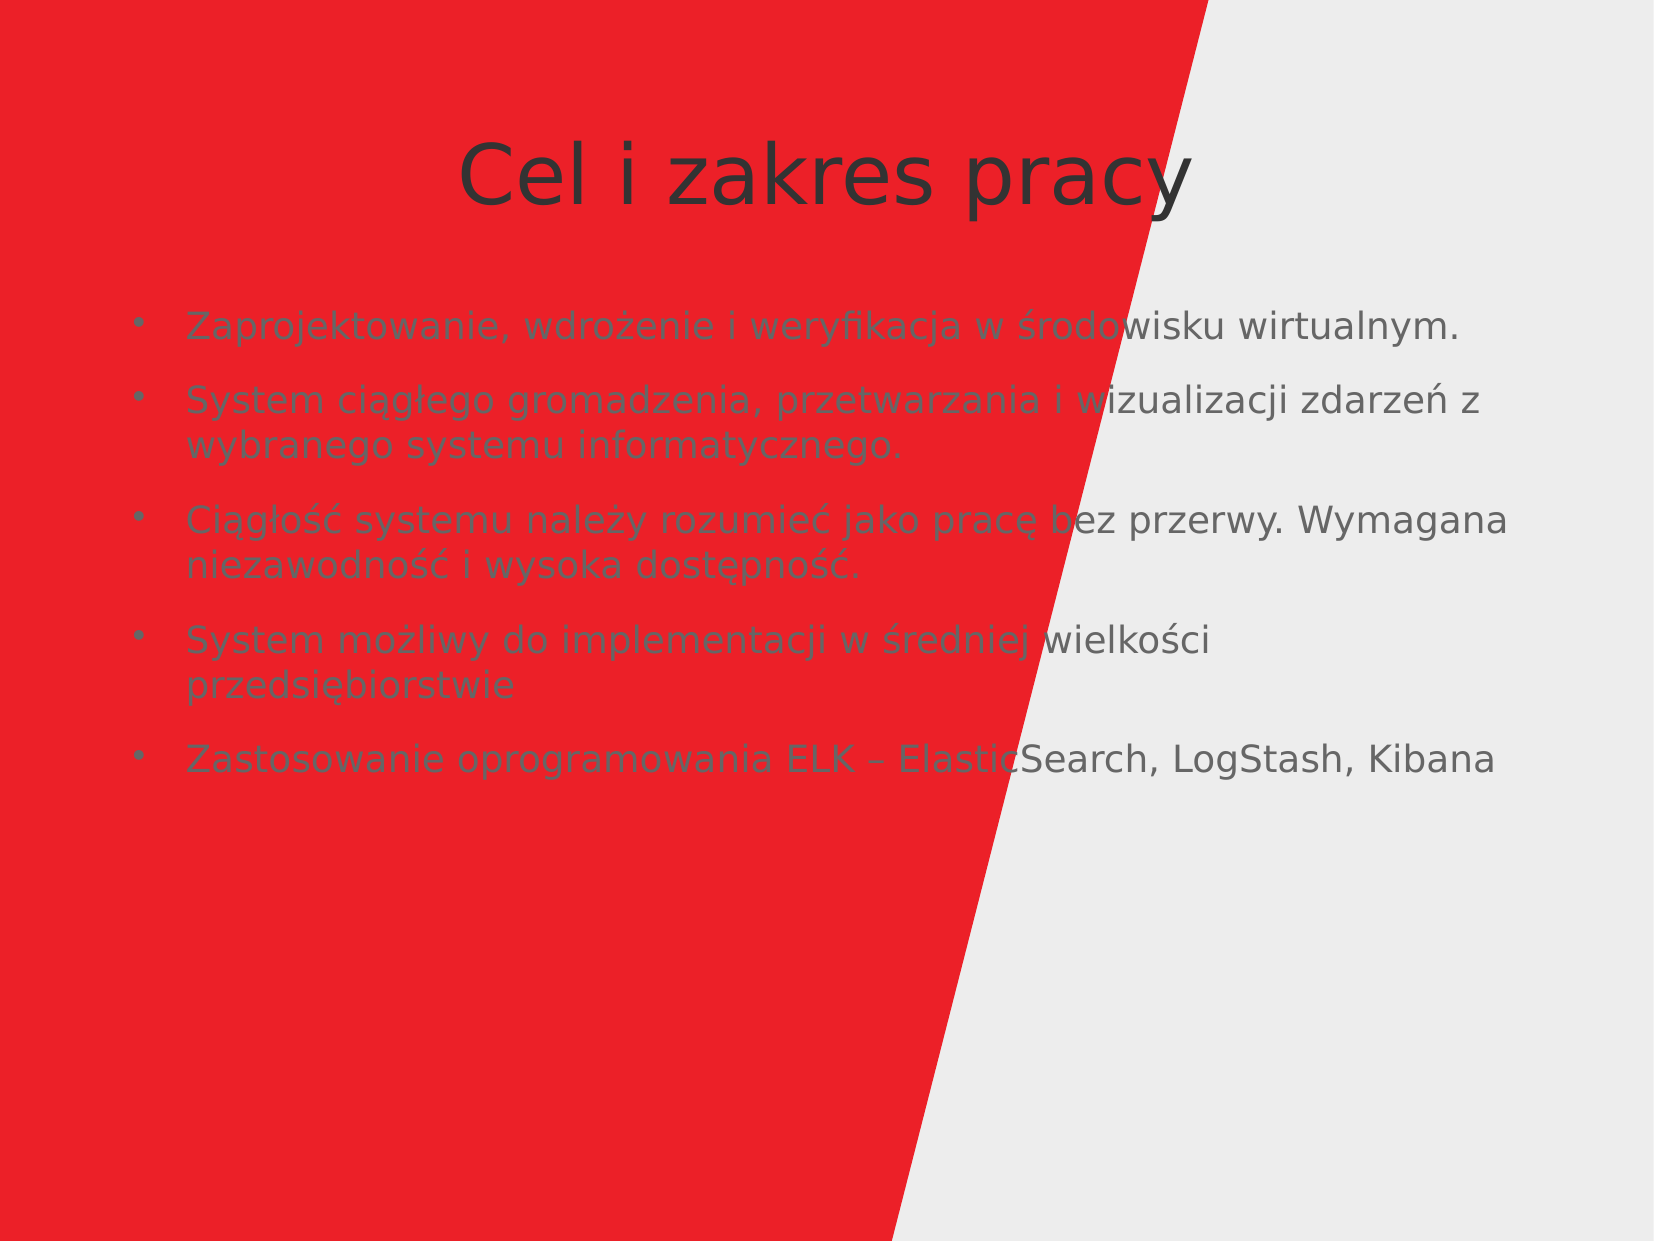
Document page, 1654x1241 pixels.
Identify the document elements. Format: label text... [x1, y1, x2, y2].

text_box Zaprojektowanie, wdrożenie i weryfikacja w środowisku wirtualnym. System ciągłego gromadzenia, przetwarzania i wizualizacji zdarzeń z wybranego systemu informatycznego. Ciągłość systemu należy rozumieć jako pracę bez przerwy. Wymagana niezawodność i wysoka dostępność. System możliwy do implementacji w średniej wielkości przedsiębiorstwie Zastosowanie oprogramowania ELK – ElasticSearch, LogStash, Kibana [114, 301, 1539, 1033]
text_box Cel i zakres pracy [114, 73, 1539, 270]
